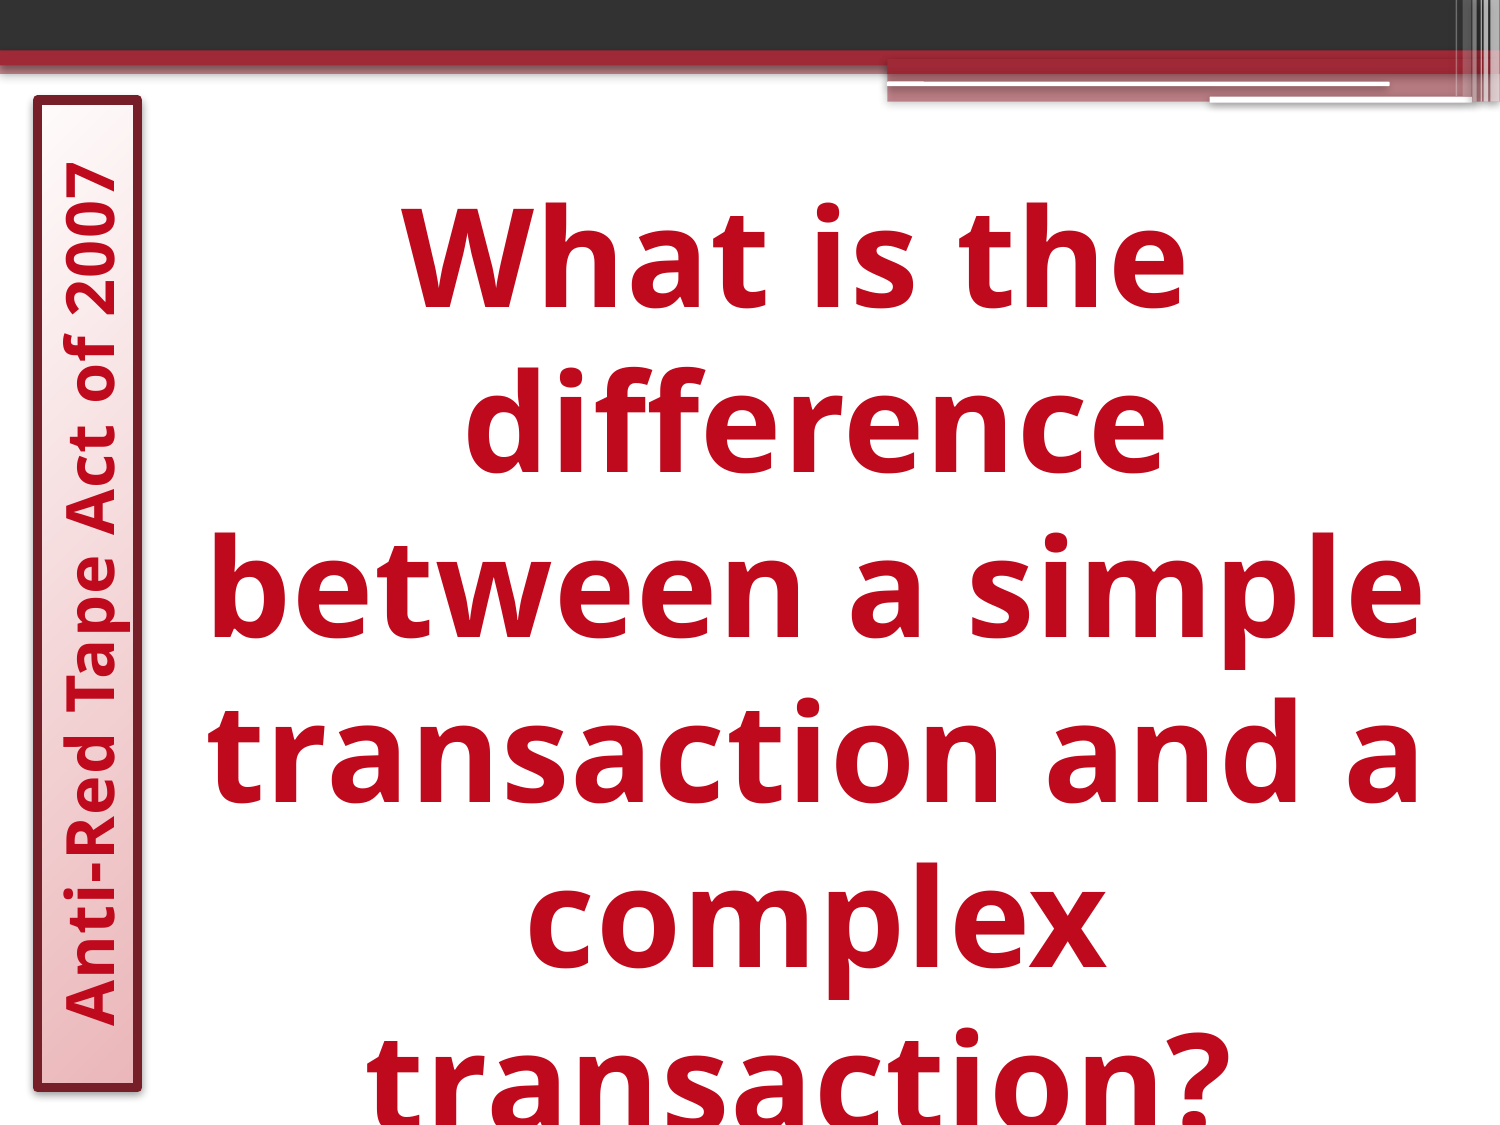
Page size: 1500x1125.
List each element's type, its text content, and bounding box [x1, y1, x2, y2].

title Anti-Red Tape Act of 2007 [37, 99, 138, 1088]
list What is the difference between a simple transaction and a complex transaction? [112, 162, 1463, 388]
